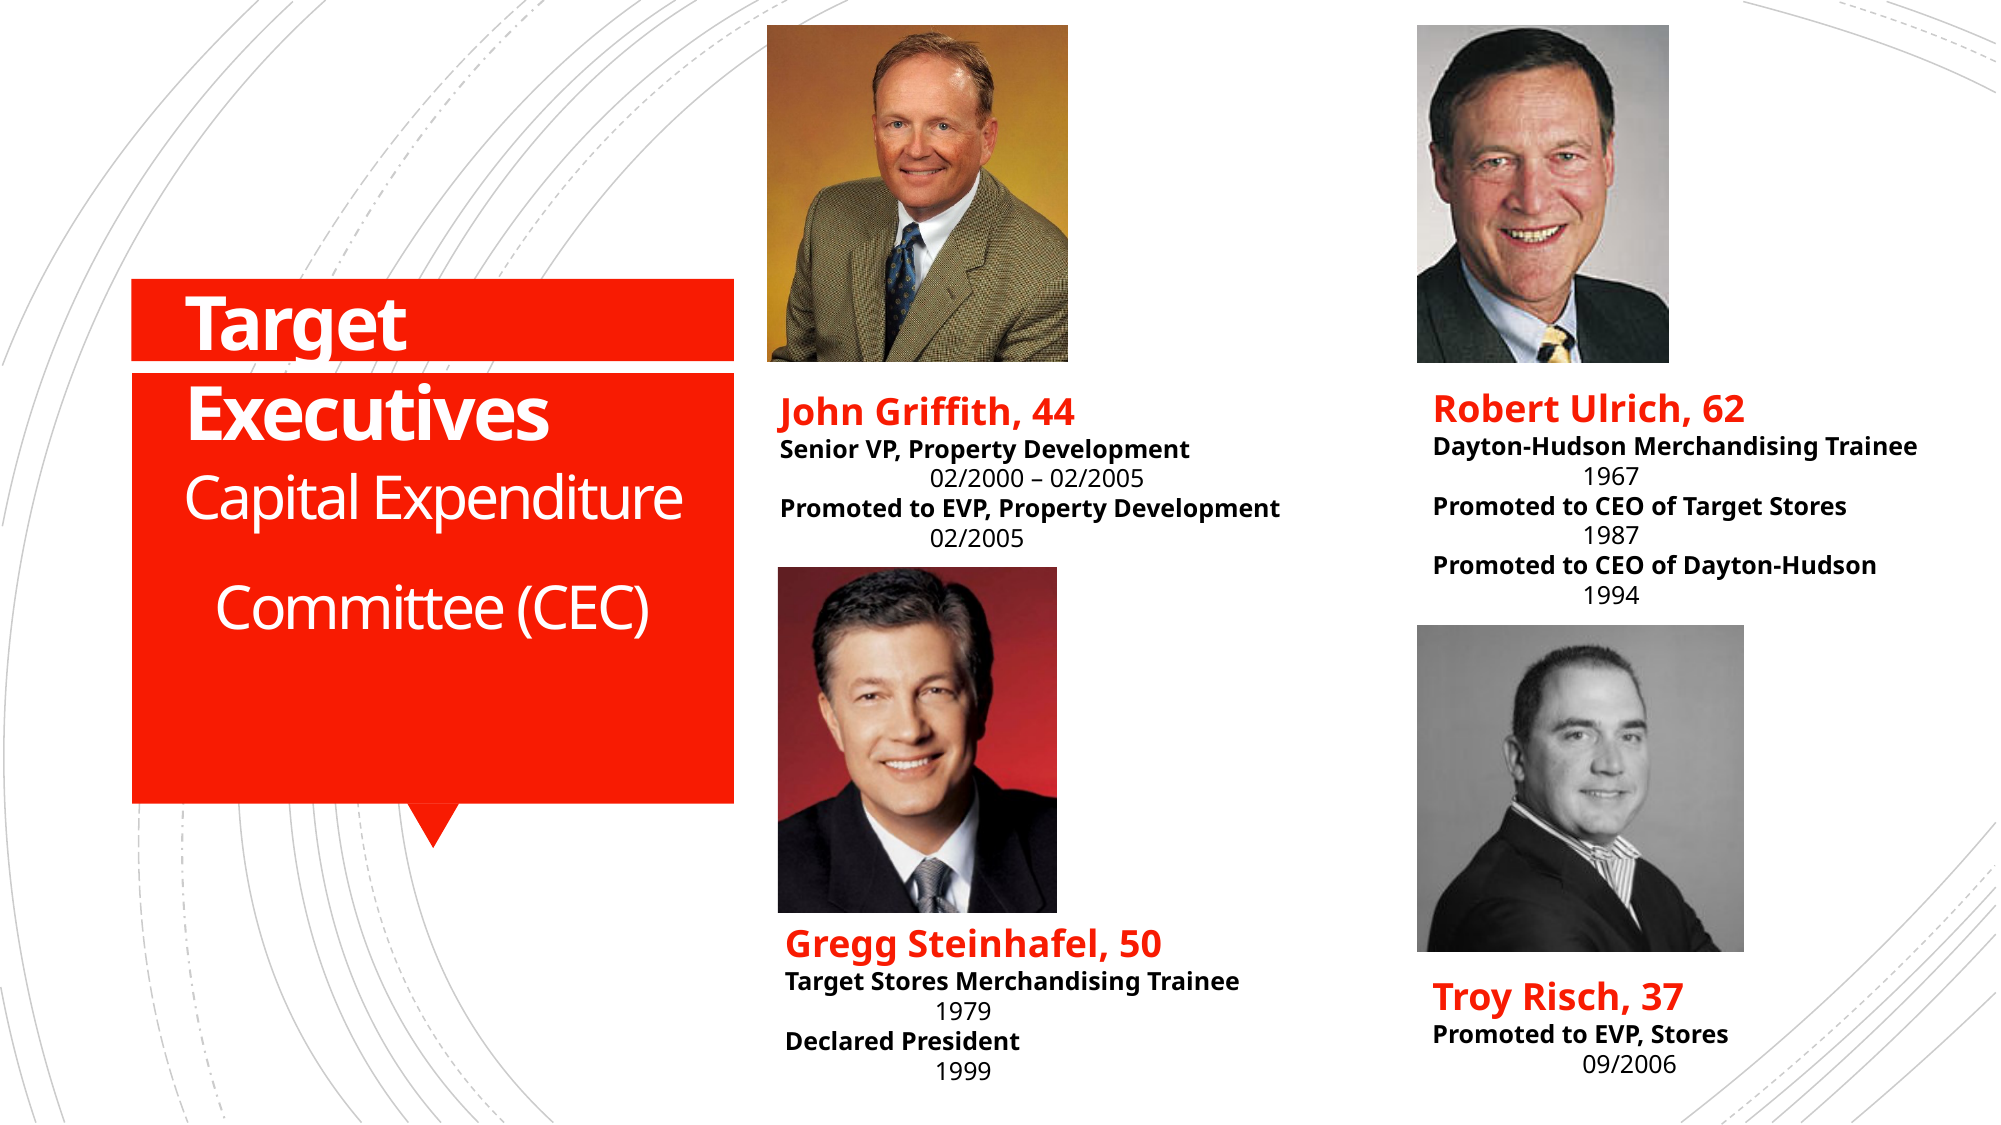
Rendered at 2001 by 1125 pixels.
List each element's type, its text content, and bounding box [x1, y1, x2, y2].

text_box Gregg Steinhafel, 50 Target Stores Merchandising Trainee 1979 Declared President 1999 [770, 912, 1344, 1125]
picture [777, 566, 1058, 913]
text_box Target Executives [169, 268, 744, 464]
picture [766, 25, 1069, 363]
title Capital Expenditure Committee (CEC) [145, 385, 721, 789]
text_box John Griffith, 44 Senior VP, Property Development 02/2000 – 02/2005 Promoted to EVP, Property Development 02/2005 [765, 380, 1417, 561]
picture [1417, 25, 1669, 363]
text_box Troy Risch, 37 Promoted to EVP, Stores 09/2006 [1417, 965, 1840, 1086]
picture [1417, 625, 1744, 952]
text_box Robert Ulrich, 62 Dayton-Hudson Merchandising Trainee 1967 Promoted to CEO of Target Stores 1987 Promoted to CEO of Dayton-Hudson 1994 [1417, 377, 1976, 663]
